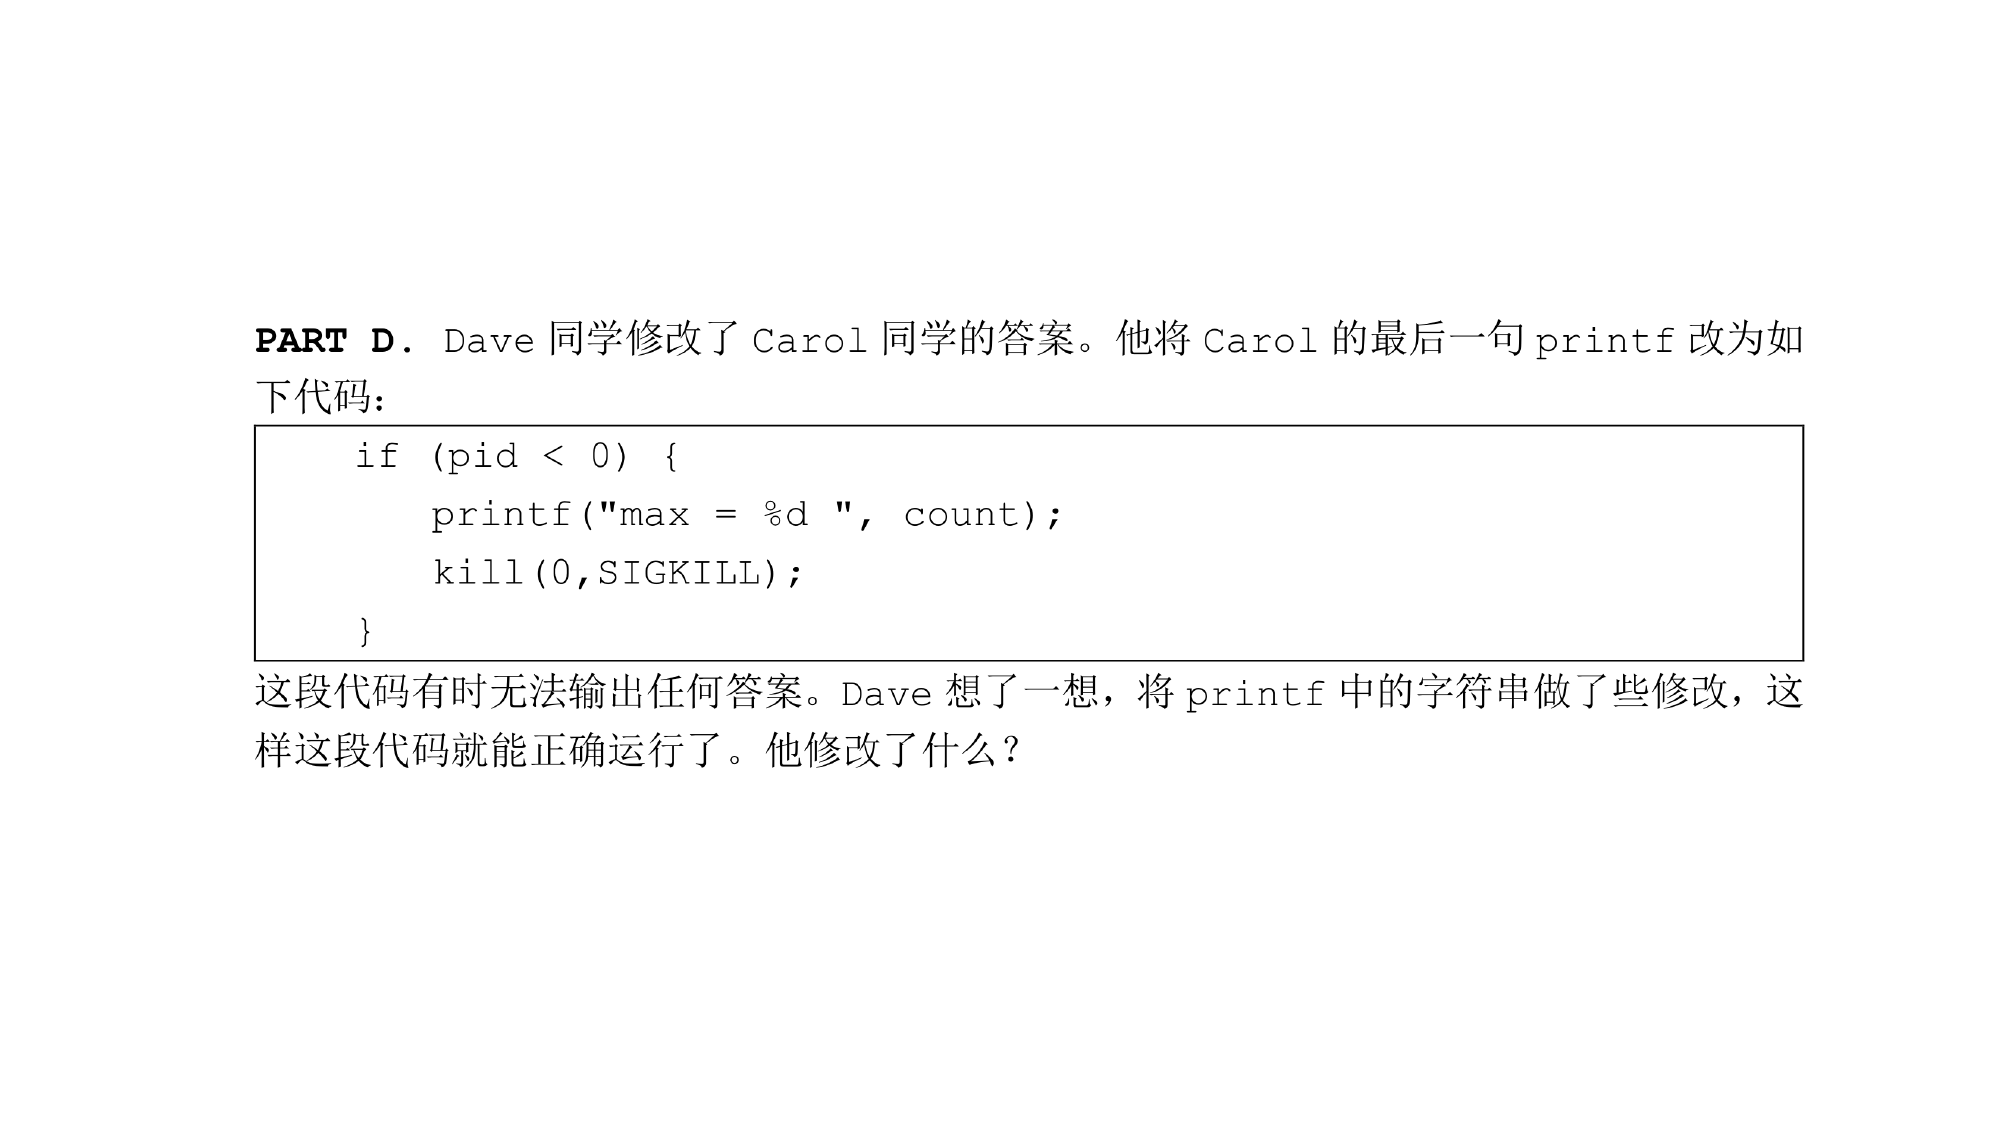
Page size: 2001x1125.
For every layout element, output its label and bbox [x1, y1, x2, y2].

picture [245, 314, 1826, 787]
